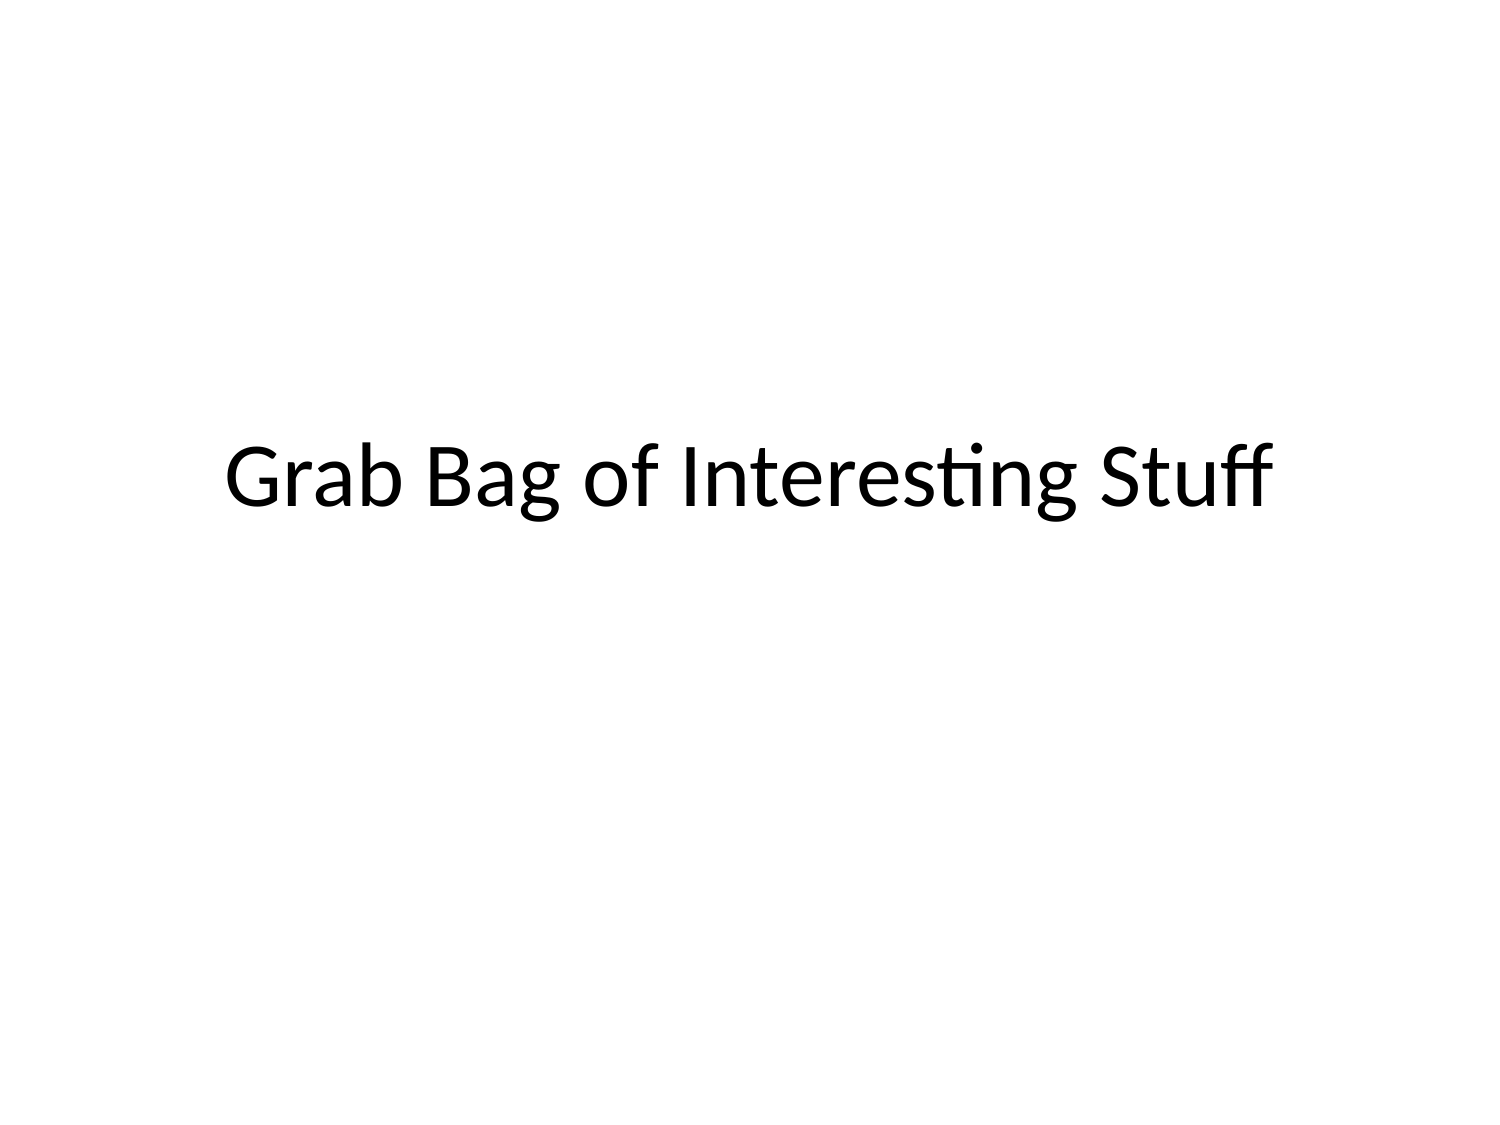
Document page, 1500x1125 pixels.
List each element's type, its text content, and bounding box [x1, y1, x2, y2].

title Grab Bag of Interesting Stuff [112, 349, 1388, 591]
